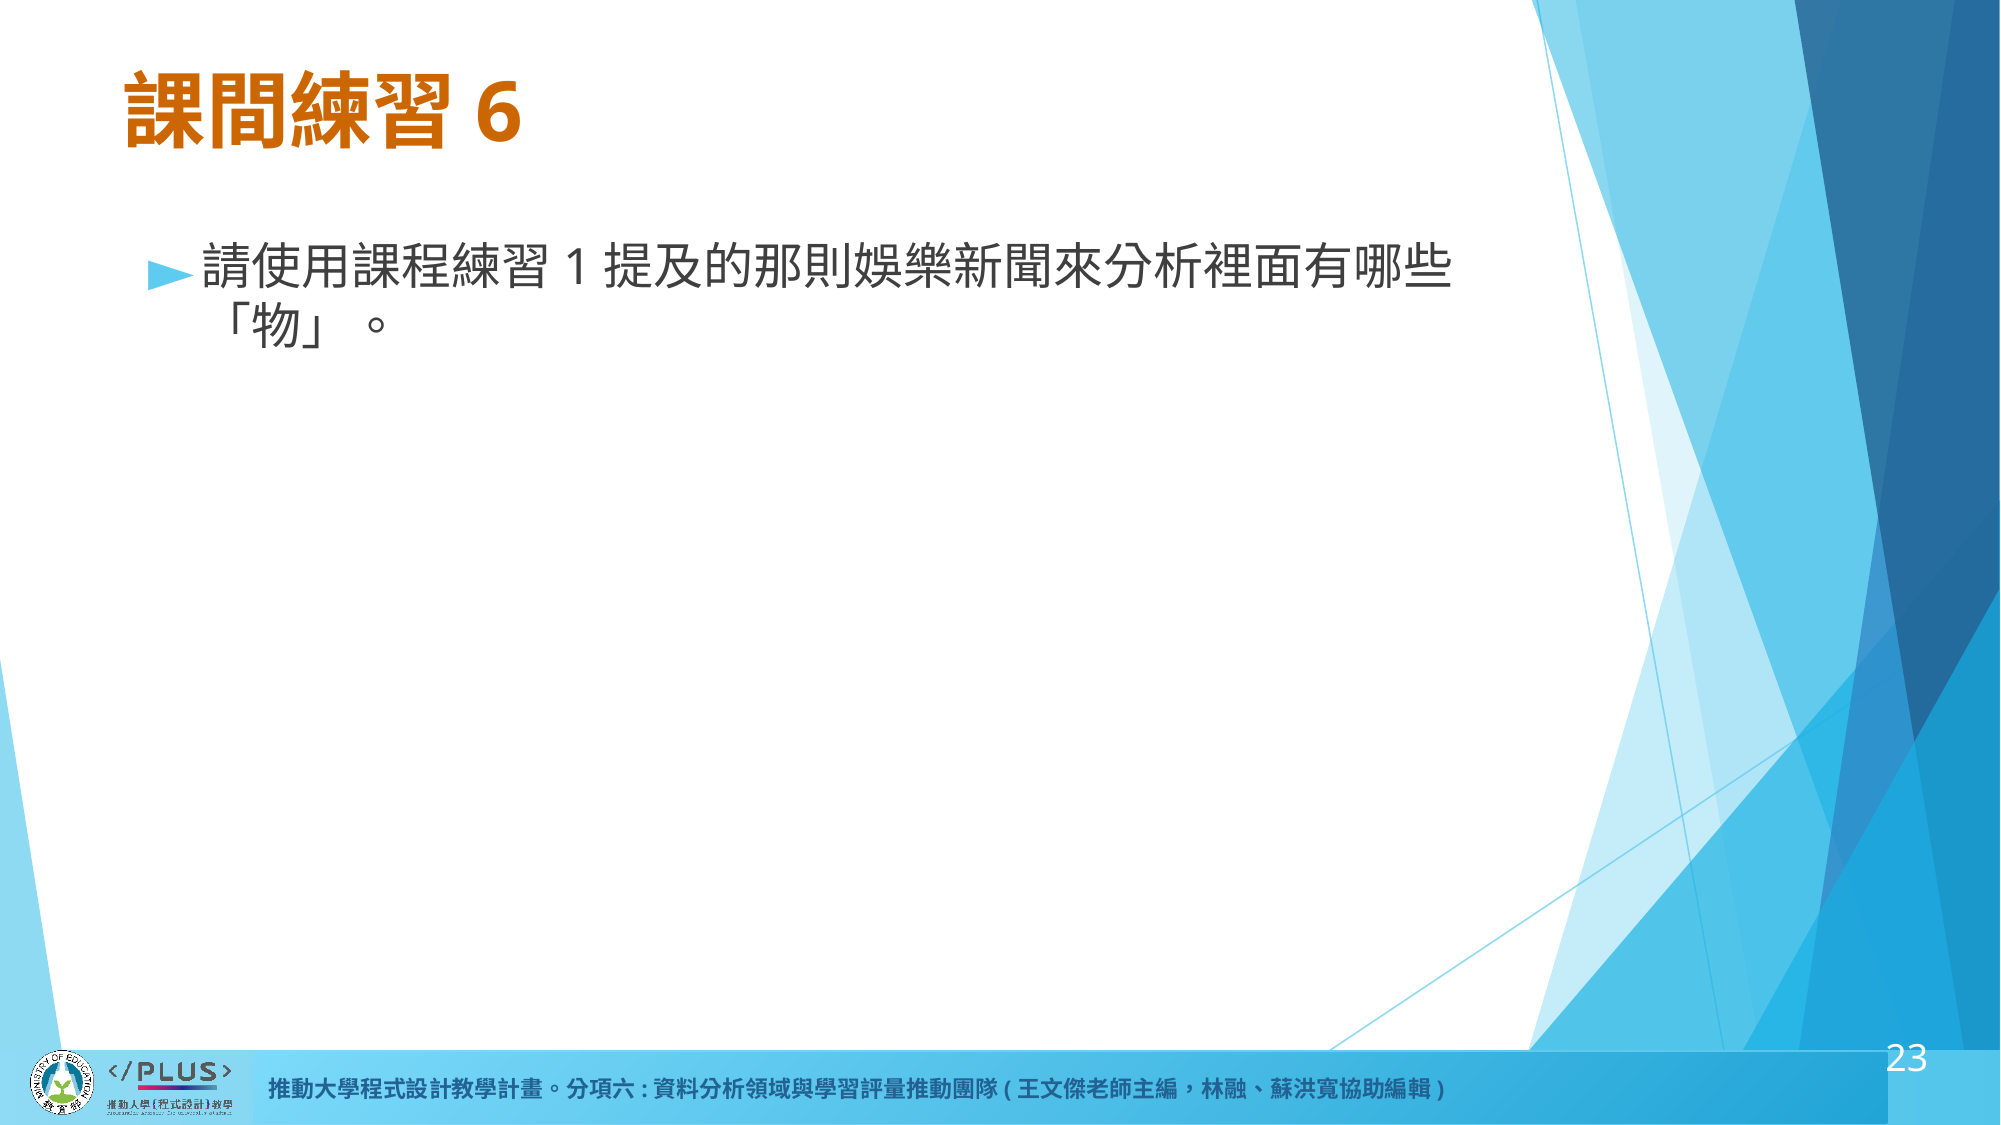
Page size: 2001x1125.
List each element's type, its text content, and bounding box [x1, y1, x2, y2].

list 請使用課程練習1提及的那則娛樂新聞來分析裡面有哪些「物」。 [111, 226, 1615, 992]
title 課間練習6 [107, 50, 1519, 175]
picture [107, 1061, 232, 1115]
picture [30, 1050, 94, 1115]
slide_number 23 [1831, 1029, 1944, 1090]
